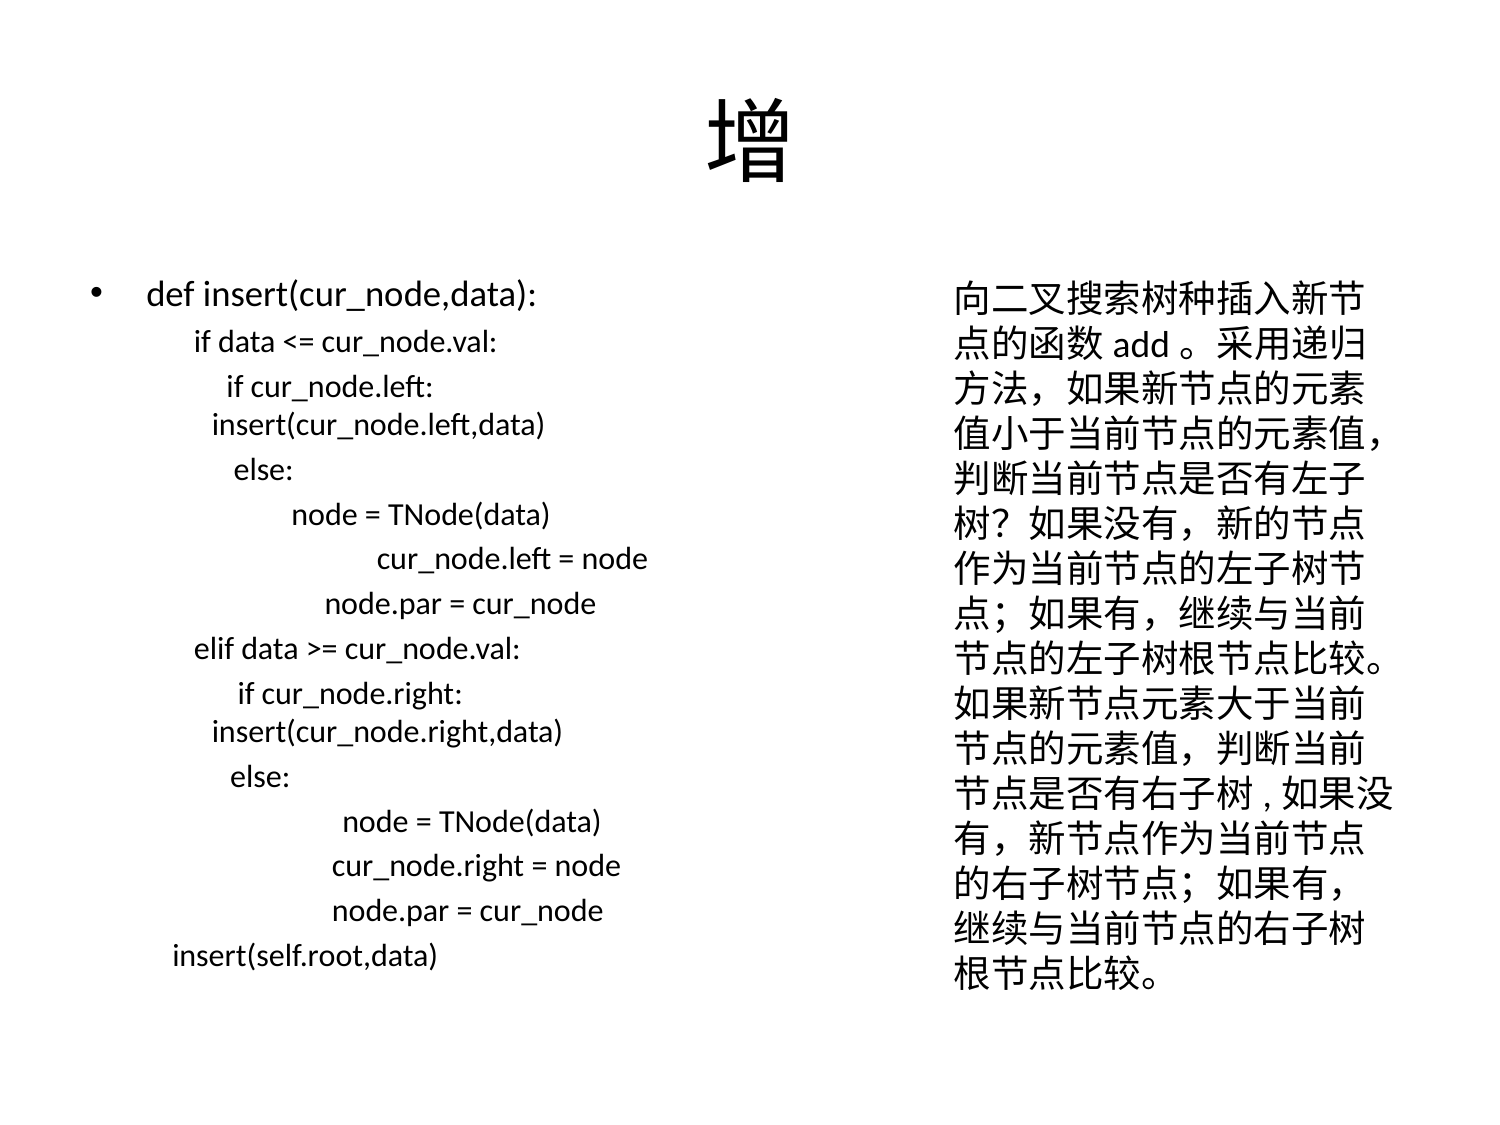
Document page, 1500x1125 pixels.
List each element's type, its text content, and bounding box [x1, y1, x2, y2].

title 增 [75, 45, 1425, 233]
list def insert(cur_node,data): if data <= cur_node.val: if cur_node.left: insert(cur_node.left,data) else: node = TNode(data) cur_node.left = node node.par = cur_node elif data >= cur_node.val: if cur_node.right: insert(cur_node.right,data) else: node = TNode(data) cur_node.right = node node.par = cur_node insert(self.root,data) [75, 262, 928, 1005]
text_box 向二叉搜索树种插入新节点的函数add。采用递归方法，如果新节点的元素值小于当前节点的元素值，判断当前节点是否有左子树？如果没有，新的节点作为当前节点的左子树节点；如果有，继续与当前节点的左子树根节点比较。如果新节点元素大于当前节点的元素值，判断当前节点是否有右子树,如果没有，新节点作为当前节点的右子树节点；如果有，继续与当前节点的右子树根节点比较。 [938, 267, 1412, 1002]
